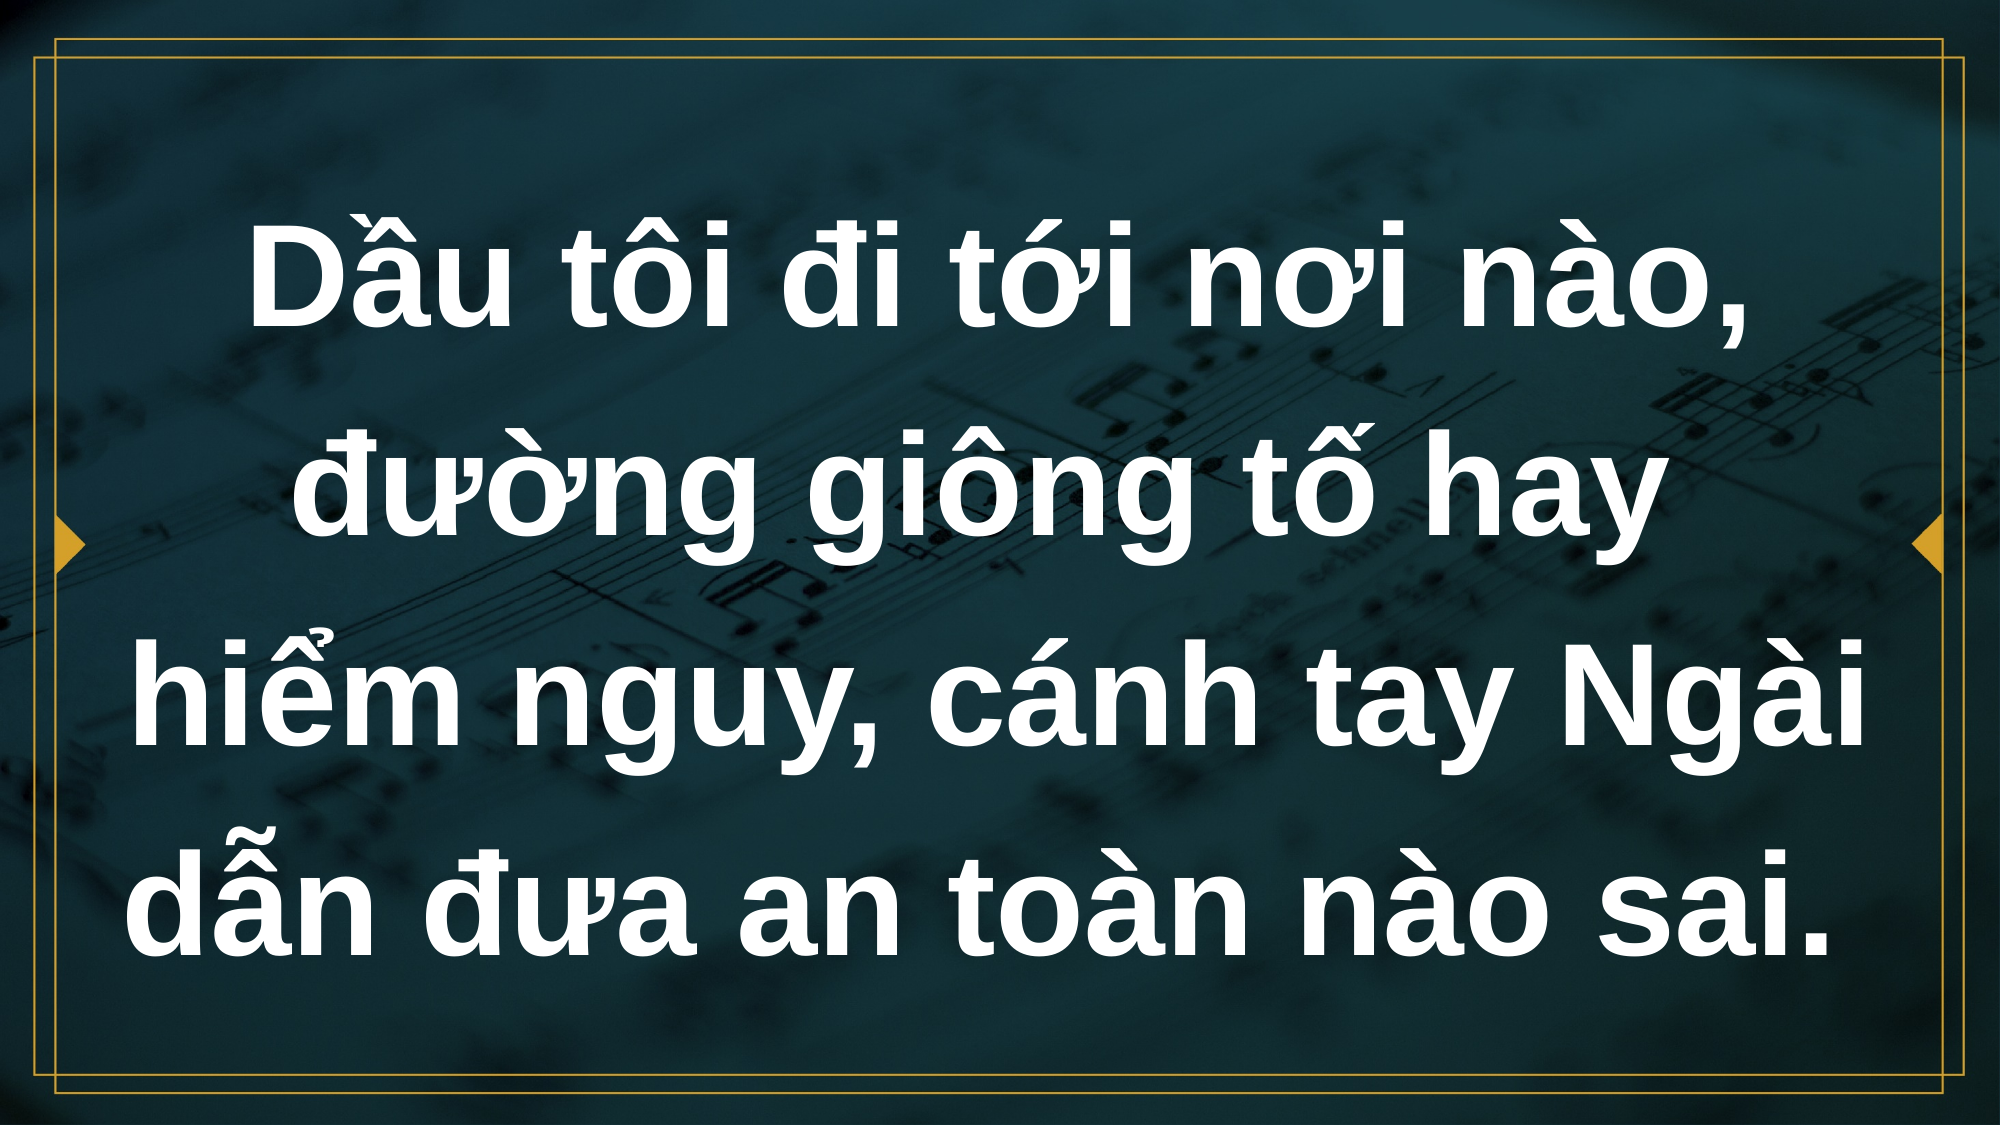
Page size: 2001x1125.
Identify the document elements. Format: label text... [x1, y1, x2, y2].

title Dầu tôi đi tới nơi nào, đường giông tố hay hiểm nguy, cánh tay Ngài dẫn đưa an toàn nào sai. [55, 53, 1945, 1077]
picture [0, 0, 2000, 1125]
